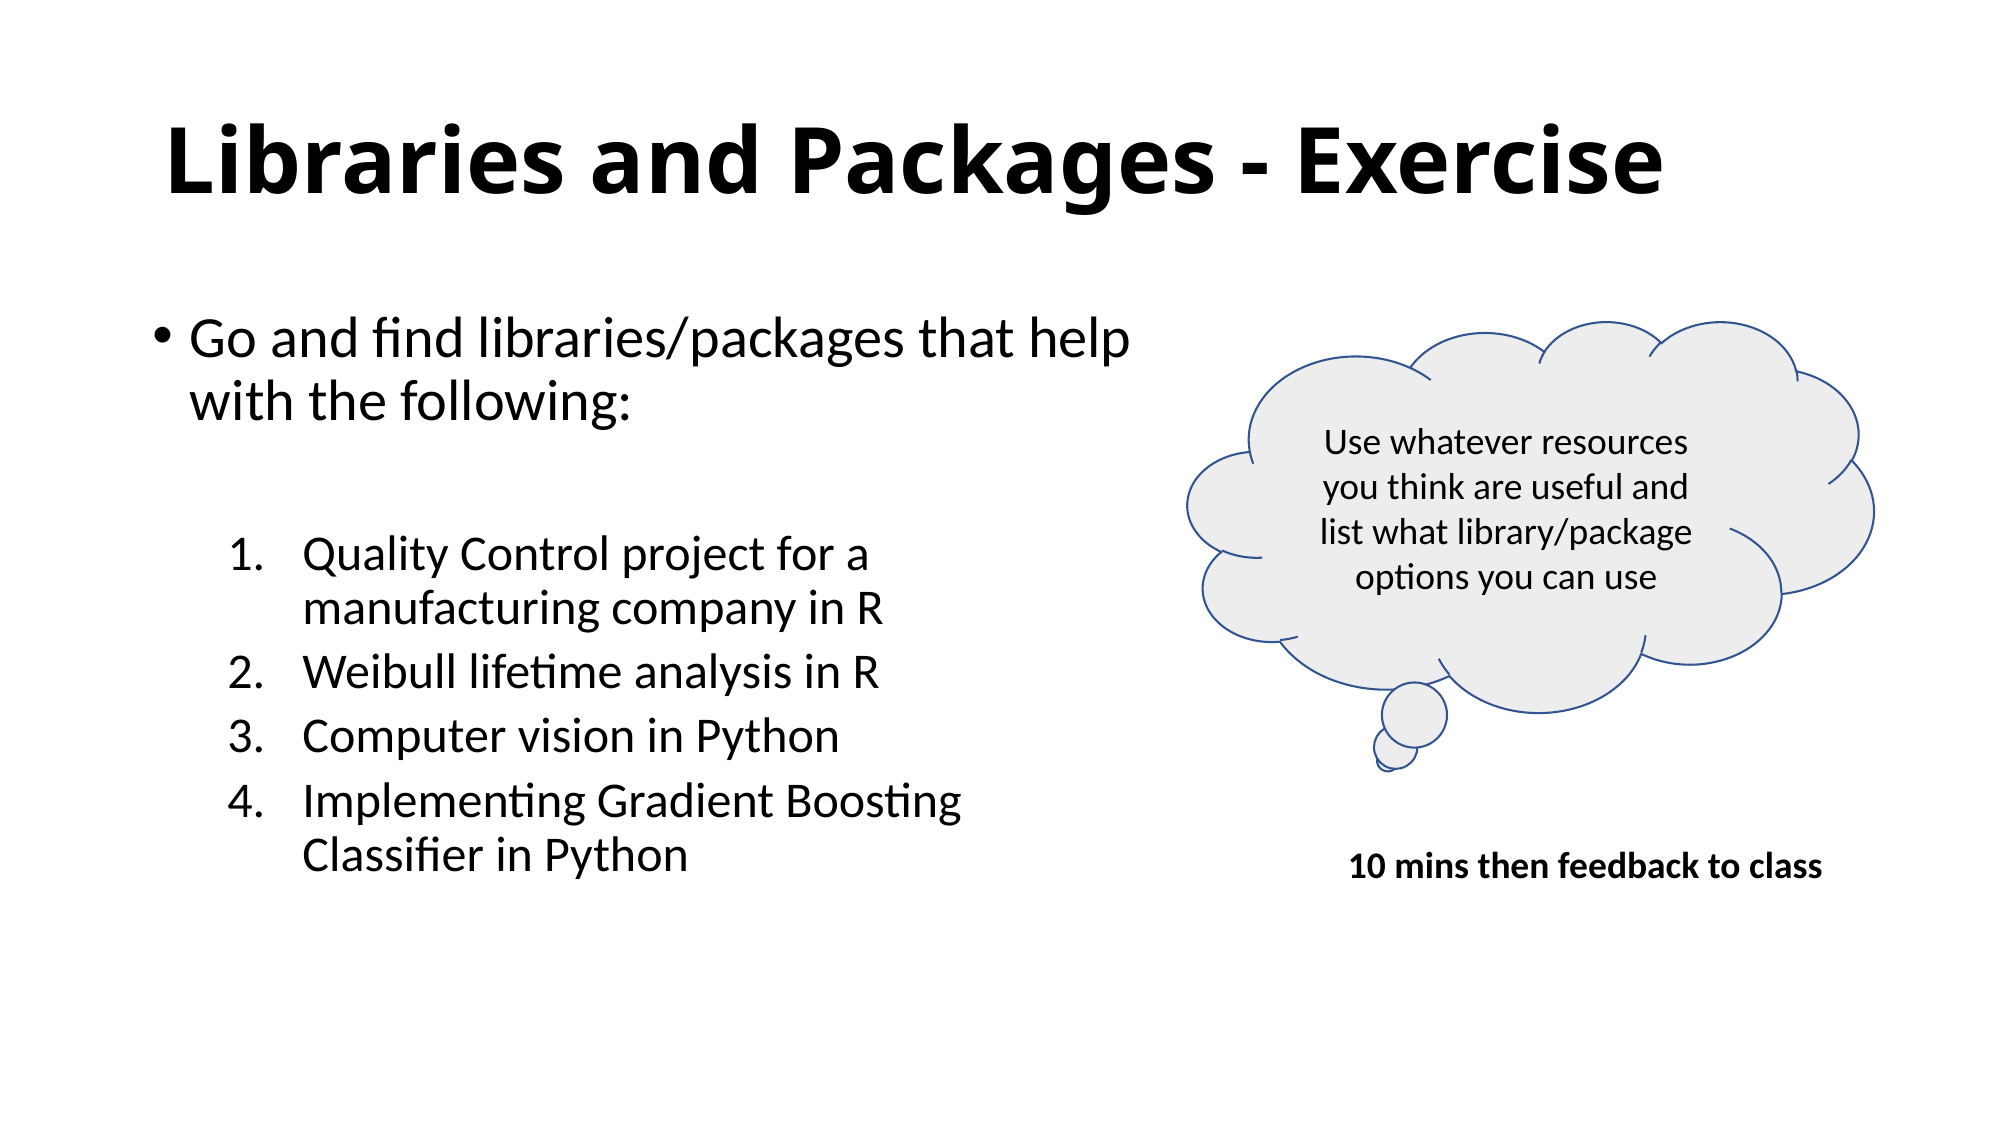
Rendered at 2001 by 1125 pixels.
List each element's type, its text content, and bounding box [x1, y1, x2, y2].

title Libraries and Packages - Exercise [148, 55, 1874, 273]
text_box 10 mins then feedback to class [1333, 834, 1848, 894]
list Go and find libraries/packages that help with the following: Quality Control project for a manufacturing company in R Weibull lifetime analysis in R Computer vision in Python Implementing Gradient Boosting Classifier in Python [137, 299, 1151, 1014]
text_box Use whatever resources you think are useful and list what library/package options you can use [1186, 321, 1876, 773]
